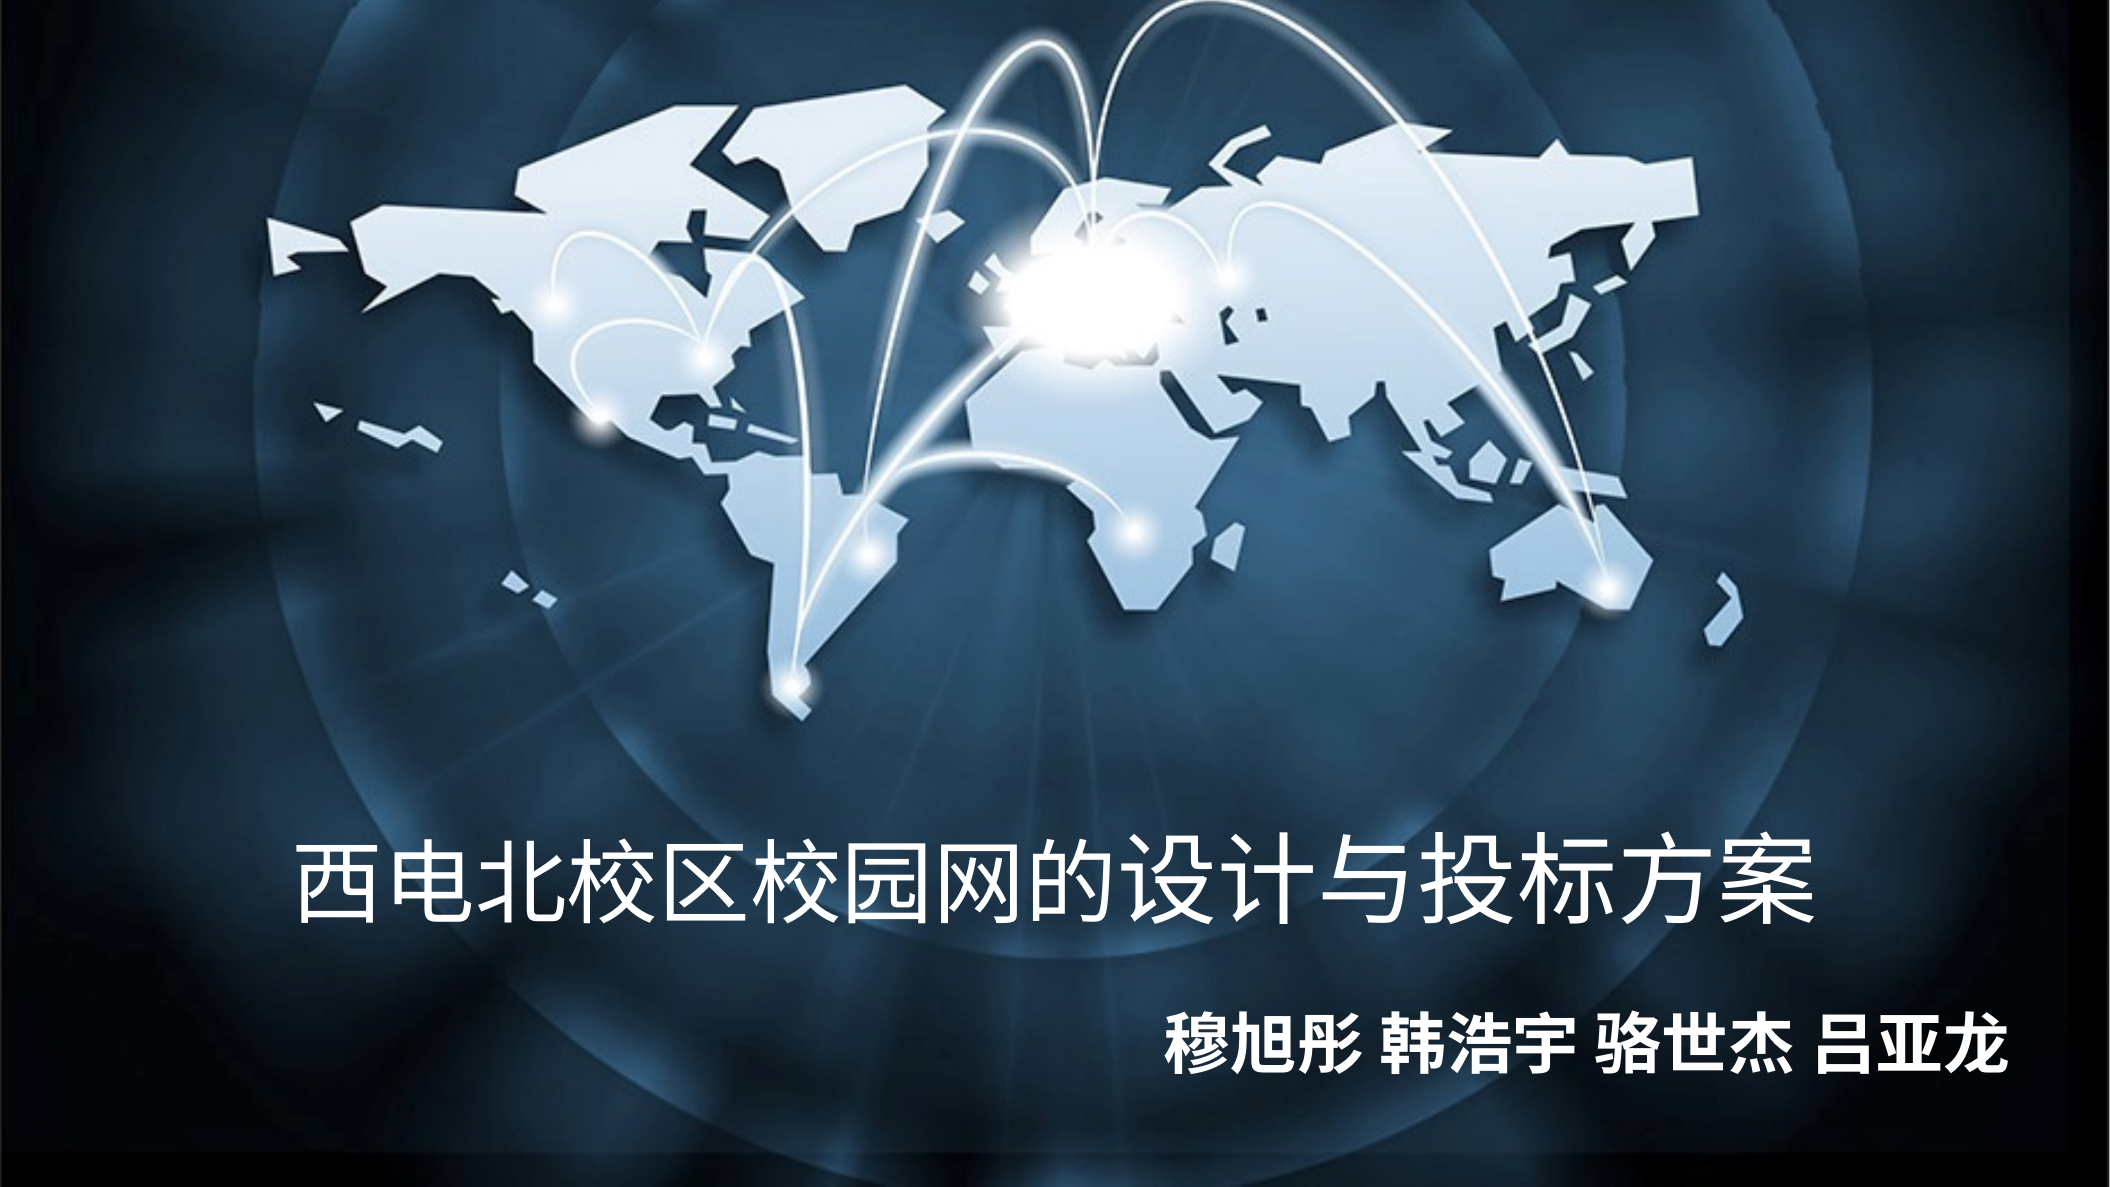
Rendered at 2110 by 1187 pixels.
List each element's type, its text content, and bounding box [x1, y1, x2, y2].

text_box 西电北校区校园网的设计与投标方案 [186, 805, 1923, 947]
text_box [0, 0, 2110, 1187]
text_box 穆旭彤 韩浩宇 骆世杰 吕亚龙 [1149, 994, 2110, 1090]
